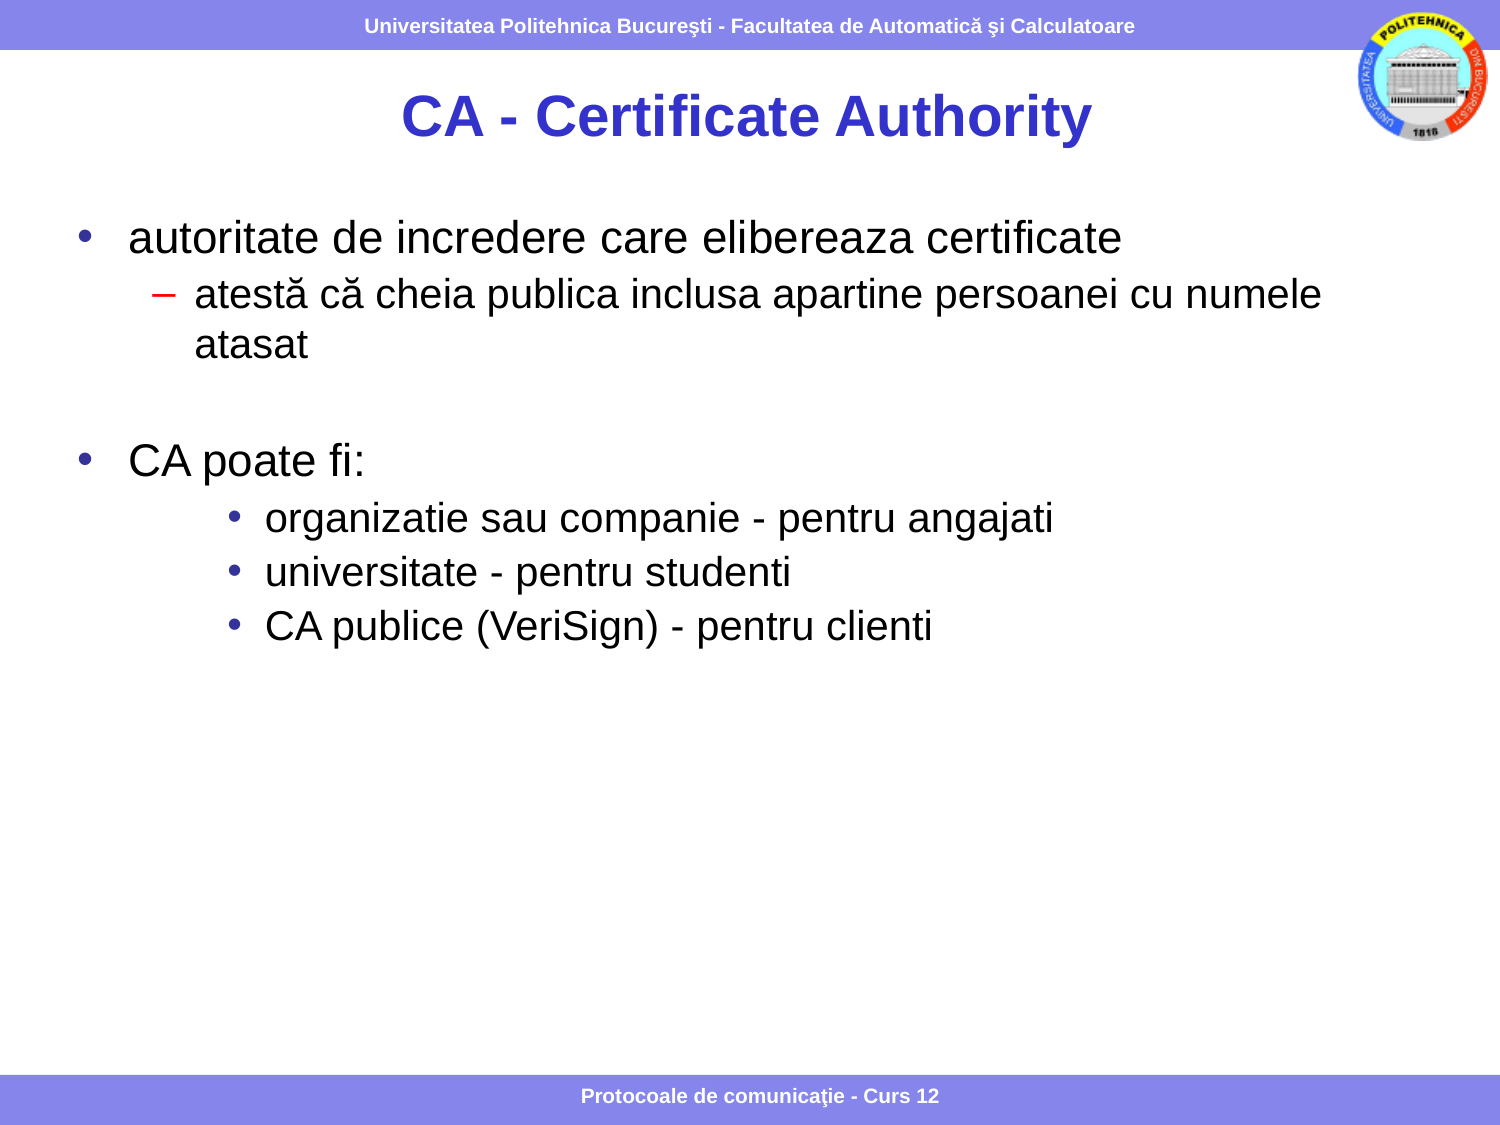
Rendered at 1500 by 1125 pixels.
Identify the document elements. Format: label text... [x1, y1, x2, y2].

list autoritate de incredere care elibereaza certificate atestă că cheia publica inclusa apartine persoanei cu numele atasat CA poate fi: organizatie sau companie - pentru angajati universitate - pentru studenti CA publice (VeriSign) - pentru clienti [62, 200, 1433, 1046]
footer Protocoale de comunicaţie - Curs 12 [387, 1074, 1134, 1121]
title CA - Certificate Authority [62, 67, 1433, 159]
picture [1357, 12, 1488, 141]
